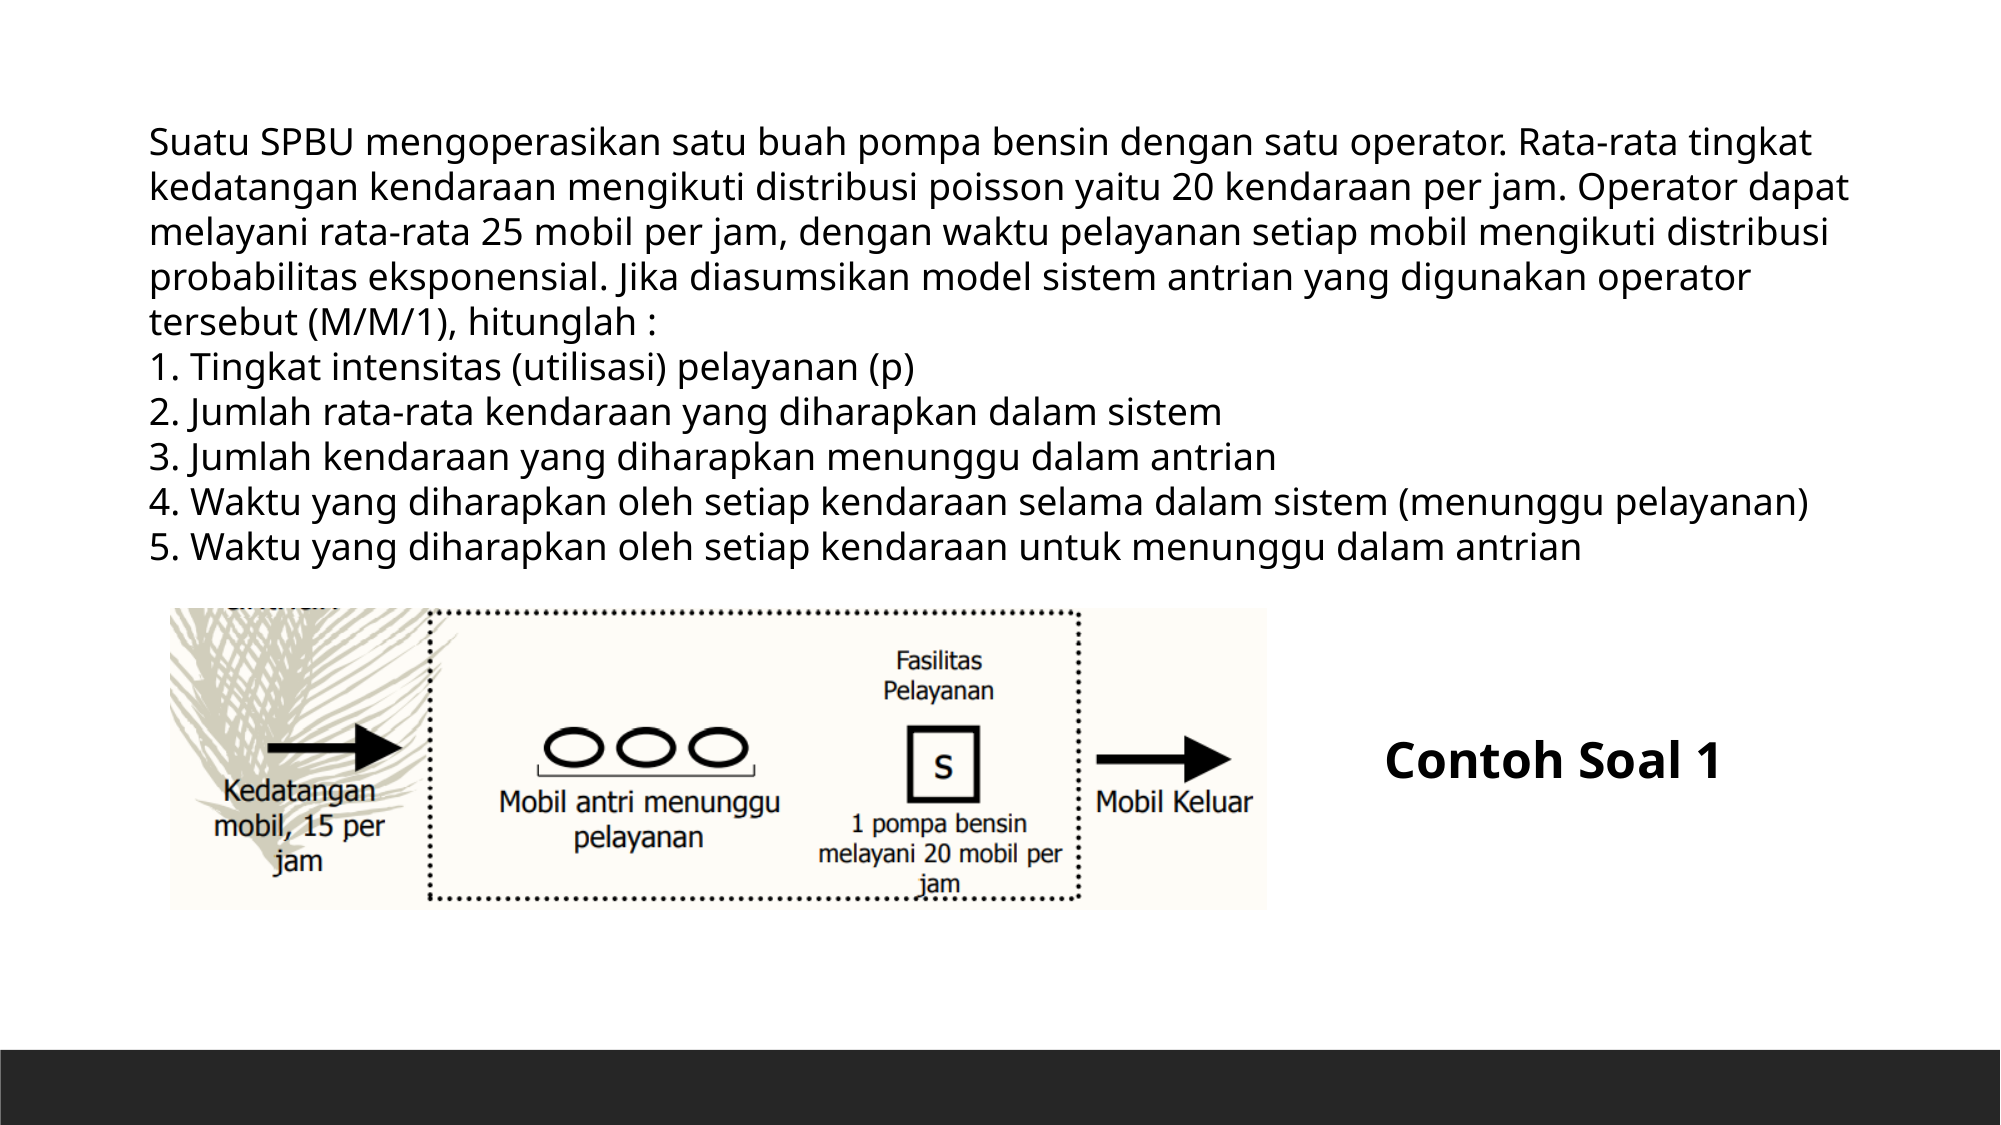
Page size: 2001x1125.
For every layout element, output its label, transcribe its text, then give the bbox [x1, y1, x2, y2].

picture [169, 607, 1268, 911]
text_box Suatu SPBU mengoperasikan satu buah pompa bensin dengan satu operator. Rata-rata tingkat kedatangan kendaraan mengikuti distribusi poisson yaitu 20 kendaraan per jam. Operator dapat melayani rata-rata 25 mobil per jam, dengan waktu pelayanan setiap mobil mengikuti distribusi probabilitas eksponensial. Jika diasumsikan model sistem antrian yang digunakan operator tersebut (M/M/1), hitunglah : 1. Tingkat intensitas (utilisasi) pelayanan (p) 2. Jumlah rata-rata kendaraan yang diharapkan dalam sistem 3. Jumlah kendaraan yang diharapkan menunggu dalam antrian 4. Waktu yang diharapkan oleh setiap kendaraan selama dalam sistem (menunggu pelayanan) 5. Waktu yang diharapkan oleh setiap kendaraan untuk menunggu dalam antrian [134, 110, 1877, 576]
text_box Contoh Soal 1 [1369, 721, 1739, 796]
